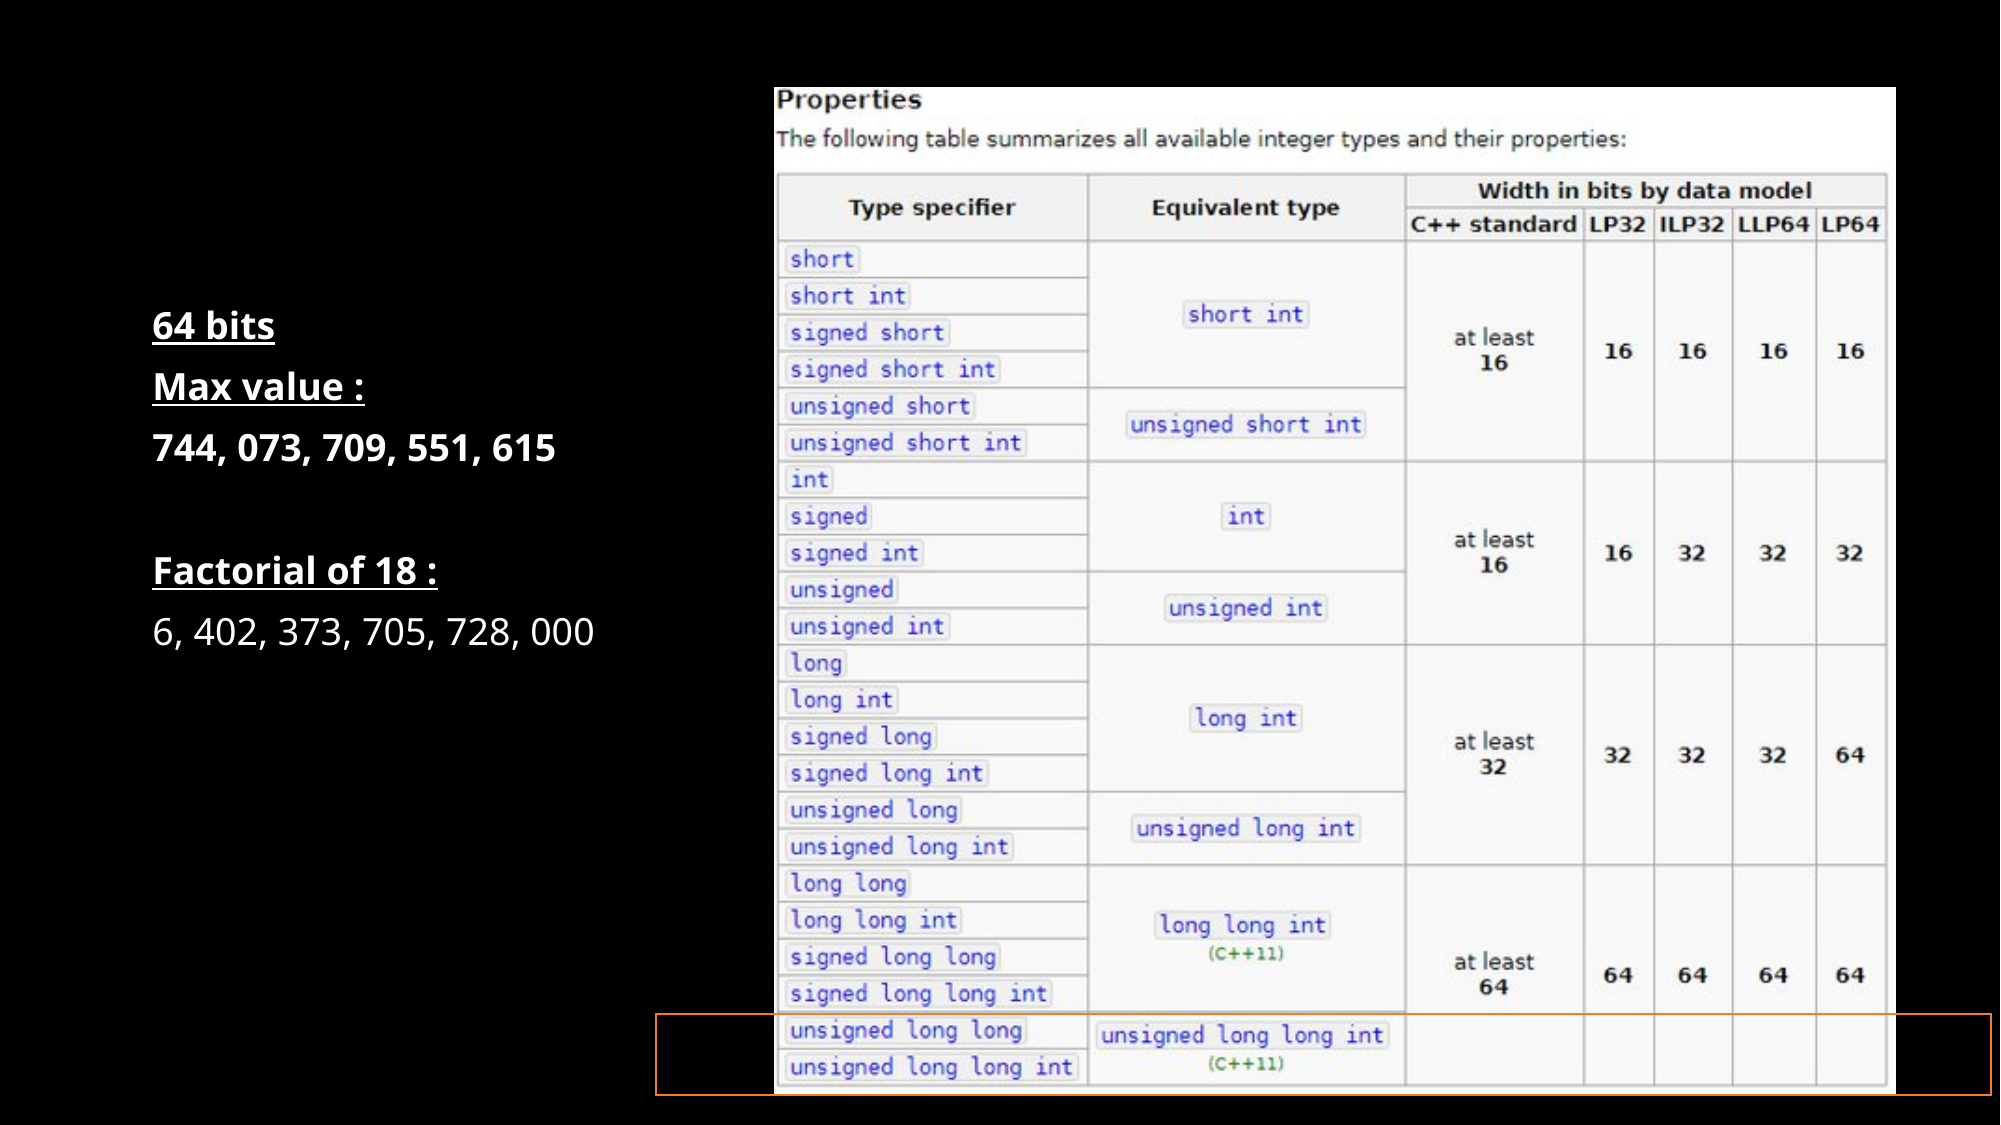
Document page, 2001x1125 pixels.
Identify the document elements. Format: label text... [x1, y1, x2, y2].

text_box [655, 1013, 774, 1096]
text_box [1896, 1013, 1992, 1096]
picture [774, 87, 1896, 1096]
list 64 bits Max value : 744, 073, 709, 551, 615 Factorial of 18 : 6, 402, 373, 705, 728, 000 [137, 299, 723, 969]
